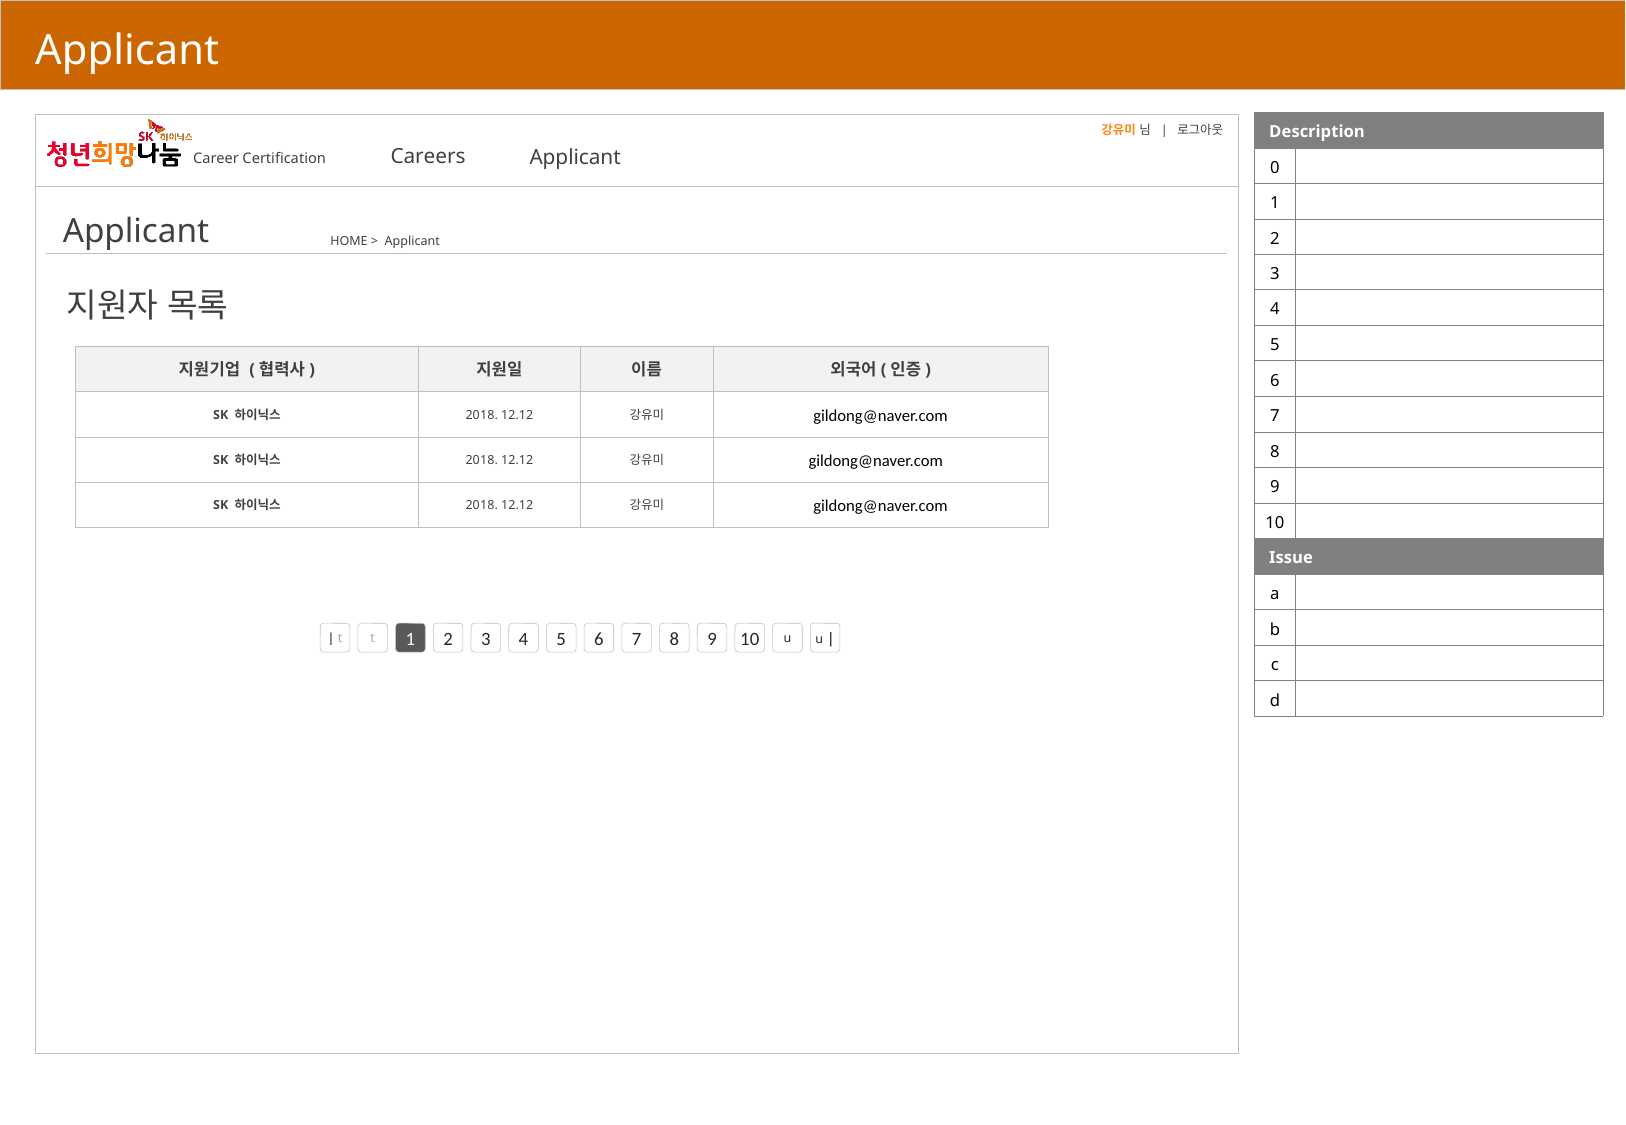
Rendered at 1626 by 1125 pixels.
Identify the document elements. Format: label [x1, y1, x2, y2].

table_cell [1255, 646, 1295, 680]
table_cell [1255, 433, 1295, 467]
table_cell [1296, 290, 1603, 325]
table_cell [1255, 220, 1295, 254]
text_box [74, 345, 1049, 528]
table_cell [1296, 149, 1603, 183]
table_cell [1296, 361, 1603, 396]
picture [47, 119, 192, 167]
table_cell [1296, 646, 1603, 680]
table_cell [1255, 575, 1295, 609]
table_cell [1255, 610, 1295, 645]
text_box [320, 623, 840, 653]
table_cell [1255, 184, 1295, 219]
table_cell [1255, 326, 1295, 360]
table_cell [1296, 681, 1603, 716]
table_cell [1255, 504, 1295, 538]
table_cell [1296, 433, 1603, 467]
table_cell [1255, 468, 1295, 503]
table_cell [1296, 184, 1603, 219]
table_cell [1296, 610, 1603, 645]
table_cell [1296, 255, 1603, 289]
table_header [1255, 113, 1603, 148]
table_cell [1296, 575, 1603, 609]
text_box [390, 143, 466, 169]
title [35, 28, 1591, 74]
text_box [45, 201, 1227, 332]
table_cell [1296, 397, 1603, 432]
table_cell [1296, 220, 1603, 254]
table_cell [1255, 361, 1295, 396]
text_box [514, 136, 636, 177]
table_cell [1296, 326, 1603, 360]
table_cell [1296, 504, 1603, 538]
table_cell [1255, 397, 1295, 432]
table_cell [1255, 149, 1295, 183]
table_cell [1255, 255, 1295, 289]
table_cell [1255, 539, 1603, 574]
text_box [330, 232, 605, 248]
table_cell [1255, 290, 1295, 325]
table_cell [1296, 468, 1603, 503]
table_cell [1255, 681, 1295, 716]
text_box [1101, 122, 1224, 138]
